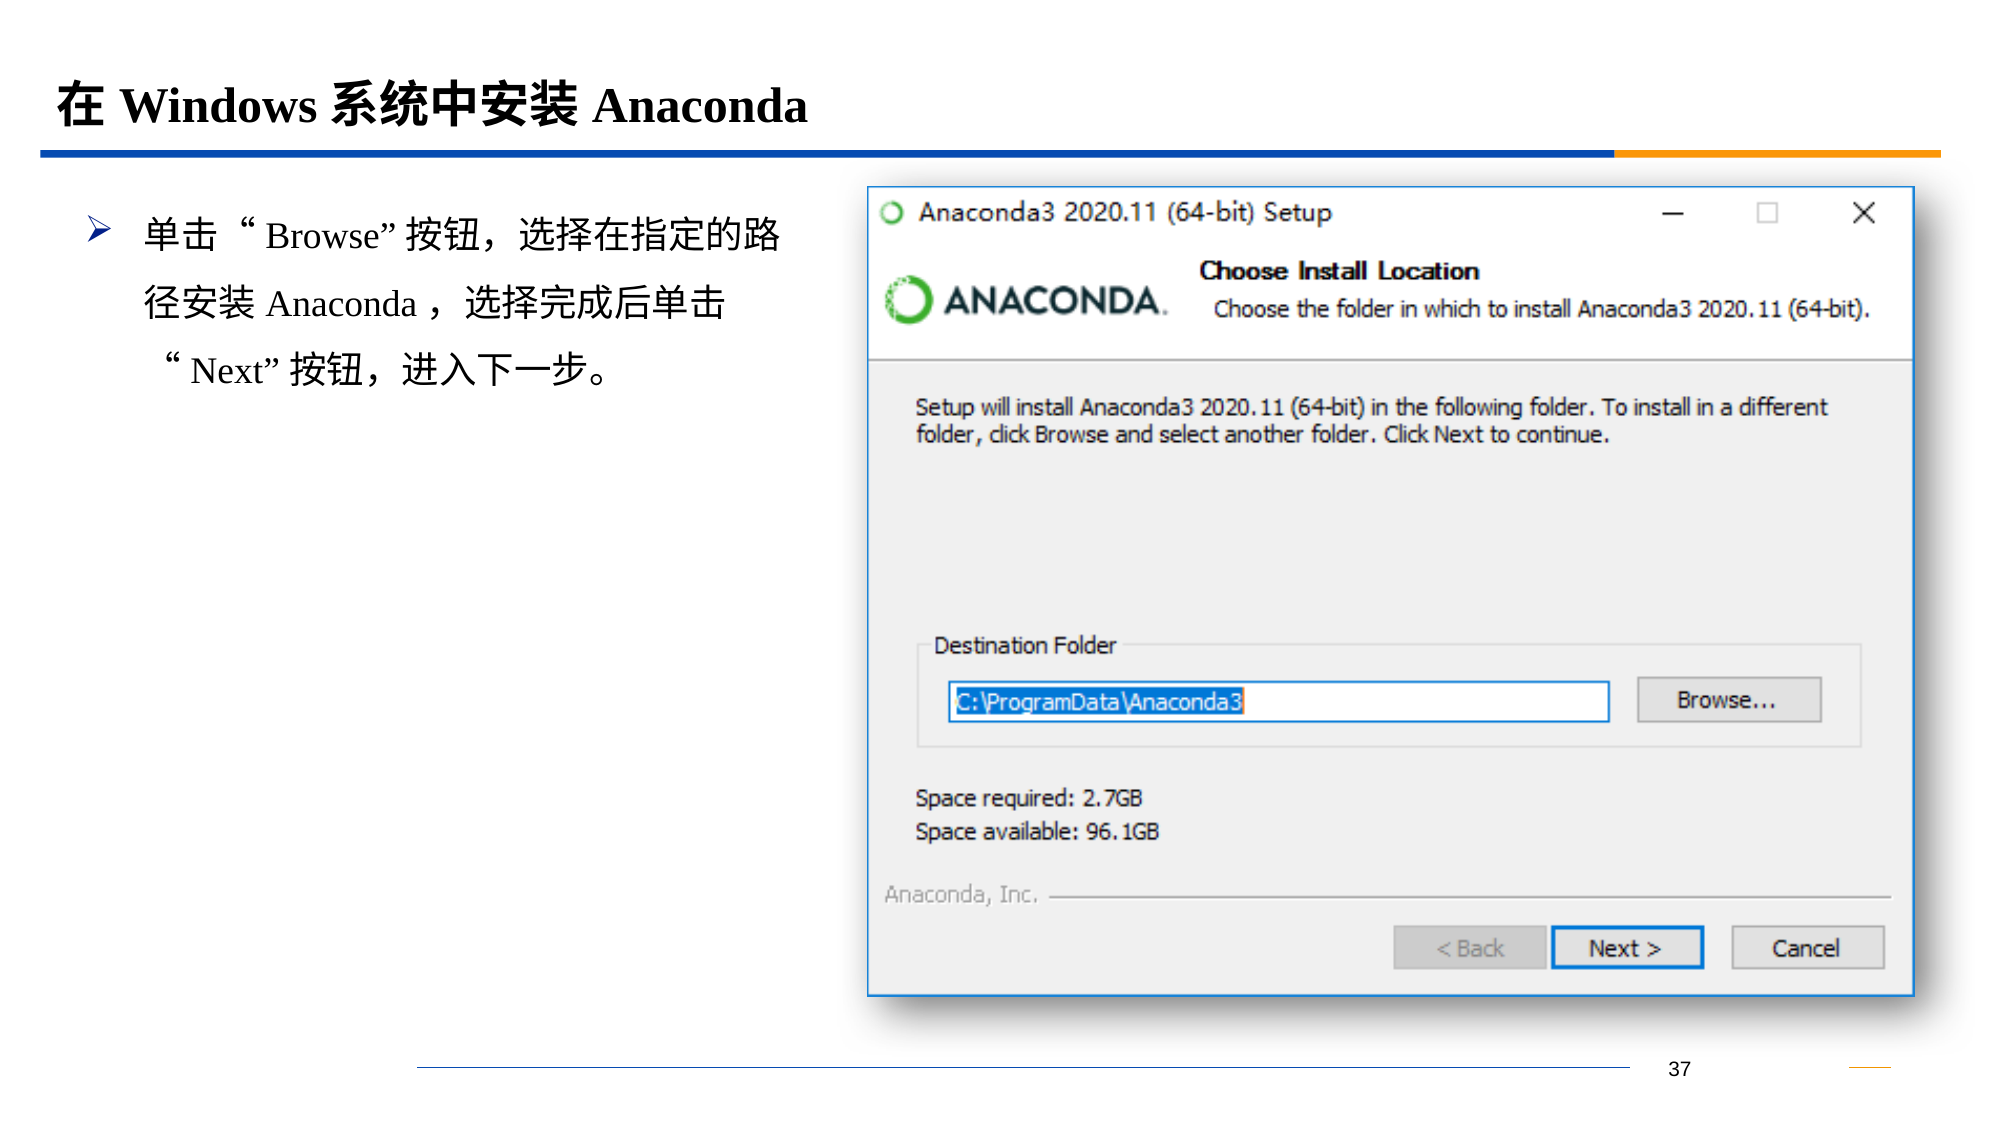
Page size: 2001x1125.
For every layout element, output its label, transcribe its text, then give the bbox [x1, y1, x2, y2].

title 在Windows系统中安装Anaconda [41, 58, 1842, 146]
picture [867, 185, 1915, 997]
list 单击“Browse”按钮，选择在指定的路径安装Anaconda，选择完成后单击“Next”按钮，进入下一步。 [69, 181, 806, 1047]
